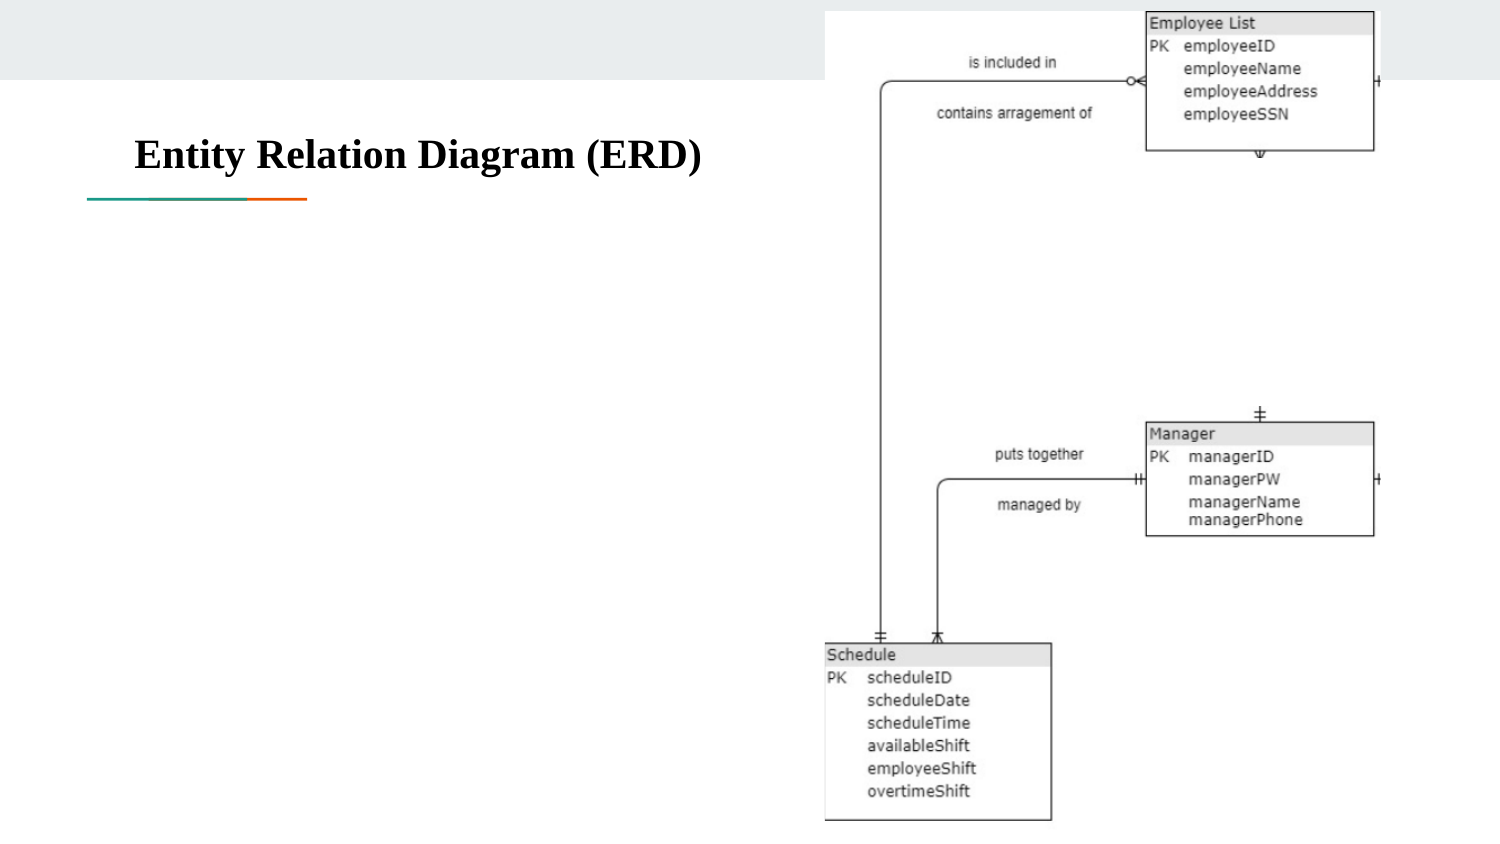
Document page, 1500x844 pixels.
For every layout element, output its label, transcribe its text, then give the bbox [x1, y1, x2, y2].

title Entity Relation Diagram (ERD) [119, 112, 819, 201]
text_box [824, 11, 1396, 833]
